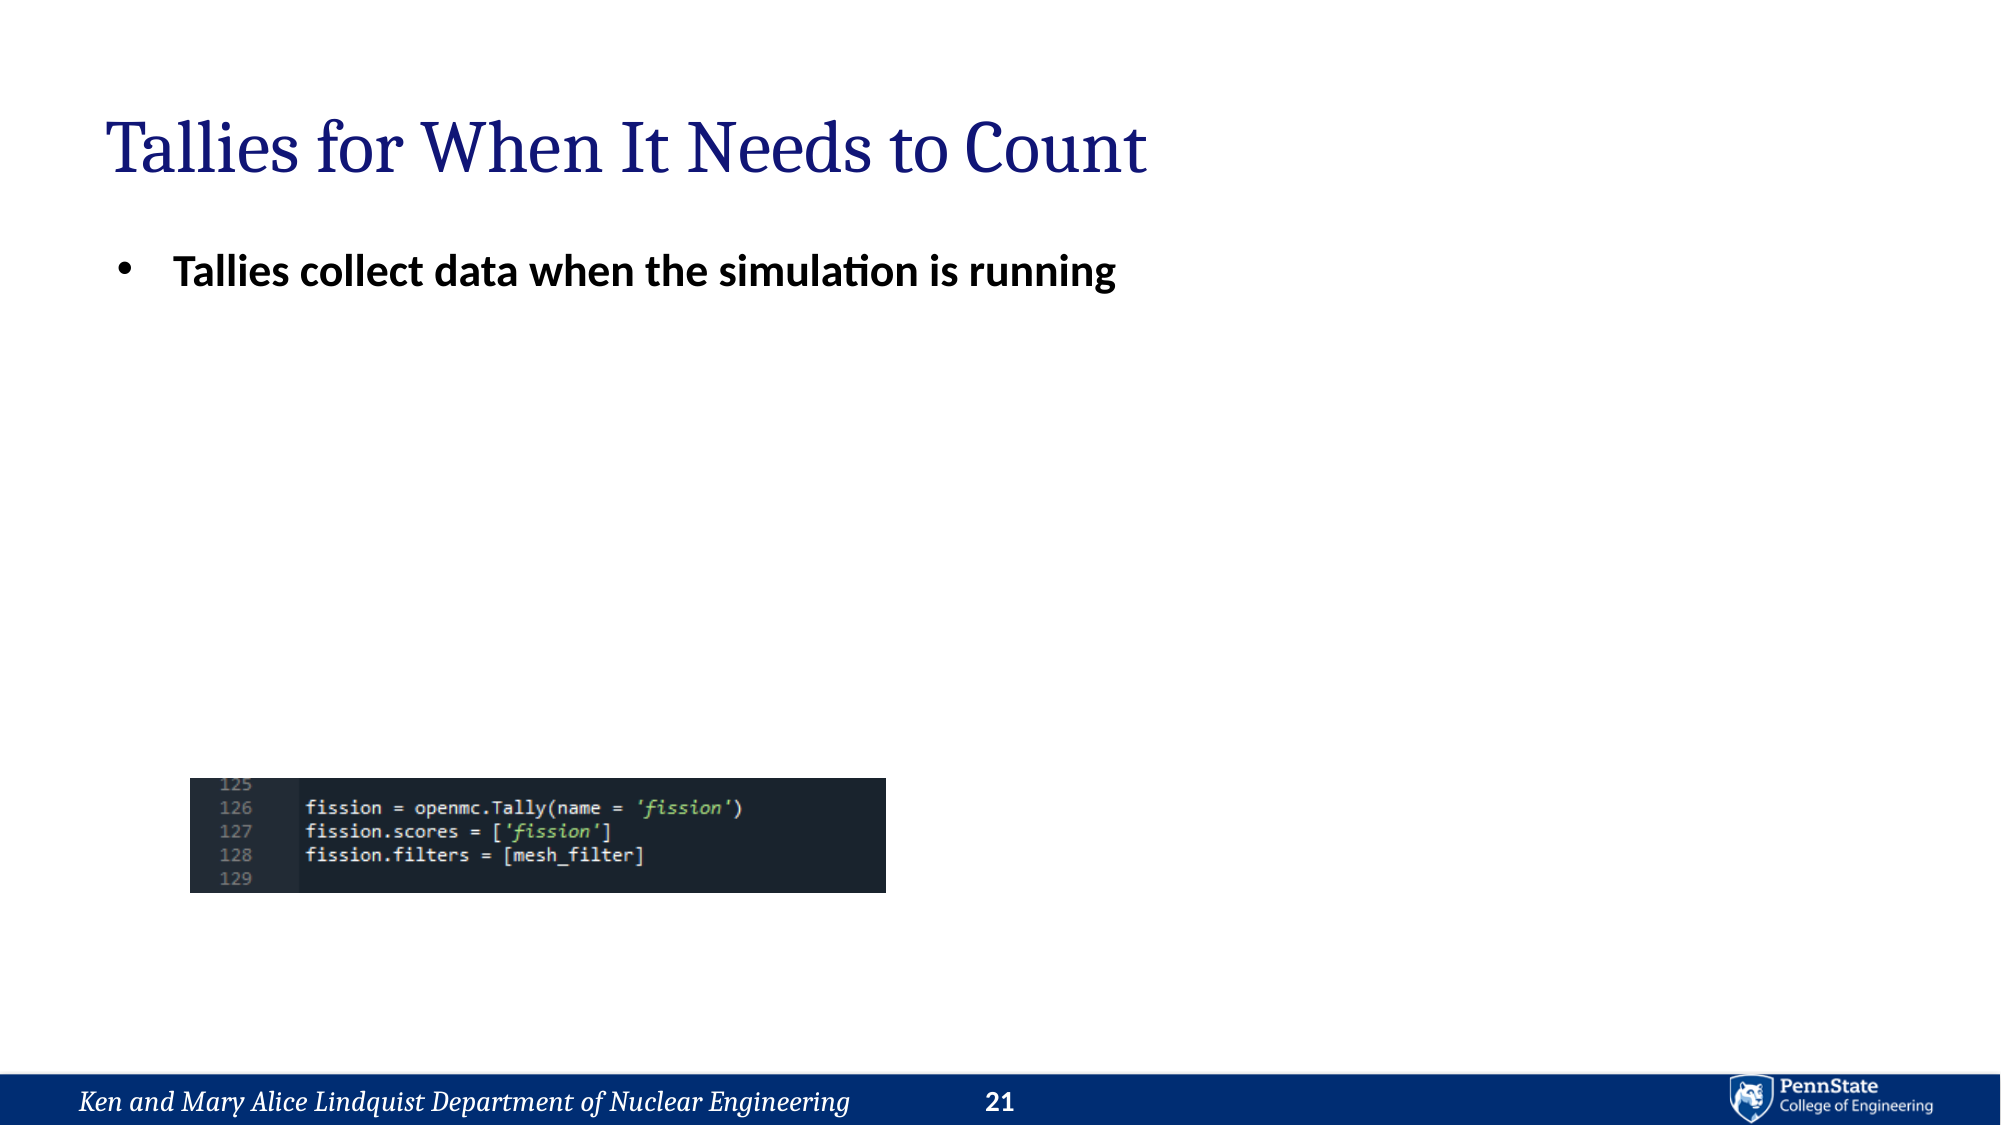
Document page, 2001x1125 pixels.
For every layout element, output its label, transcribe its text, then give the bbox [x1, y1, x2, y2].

list Tallies collect data when the simulation is running [92, 232, 1908, 1075]
picture [190, 777, 886, 893]
title Tallies for When It Needs to Count [90, 90, 1905, 195]
slide_number 21 [943, 1074, 1057, 1125]
picture [1729, 1074, 1937, 1125]
